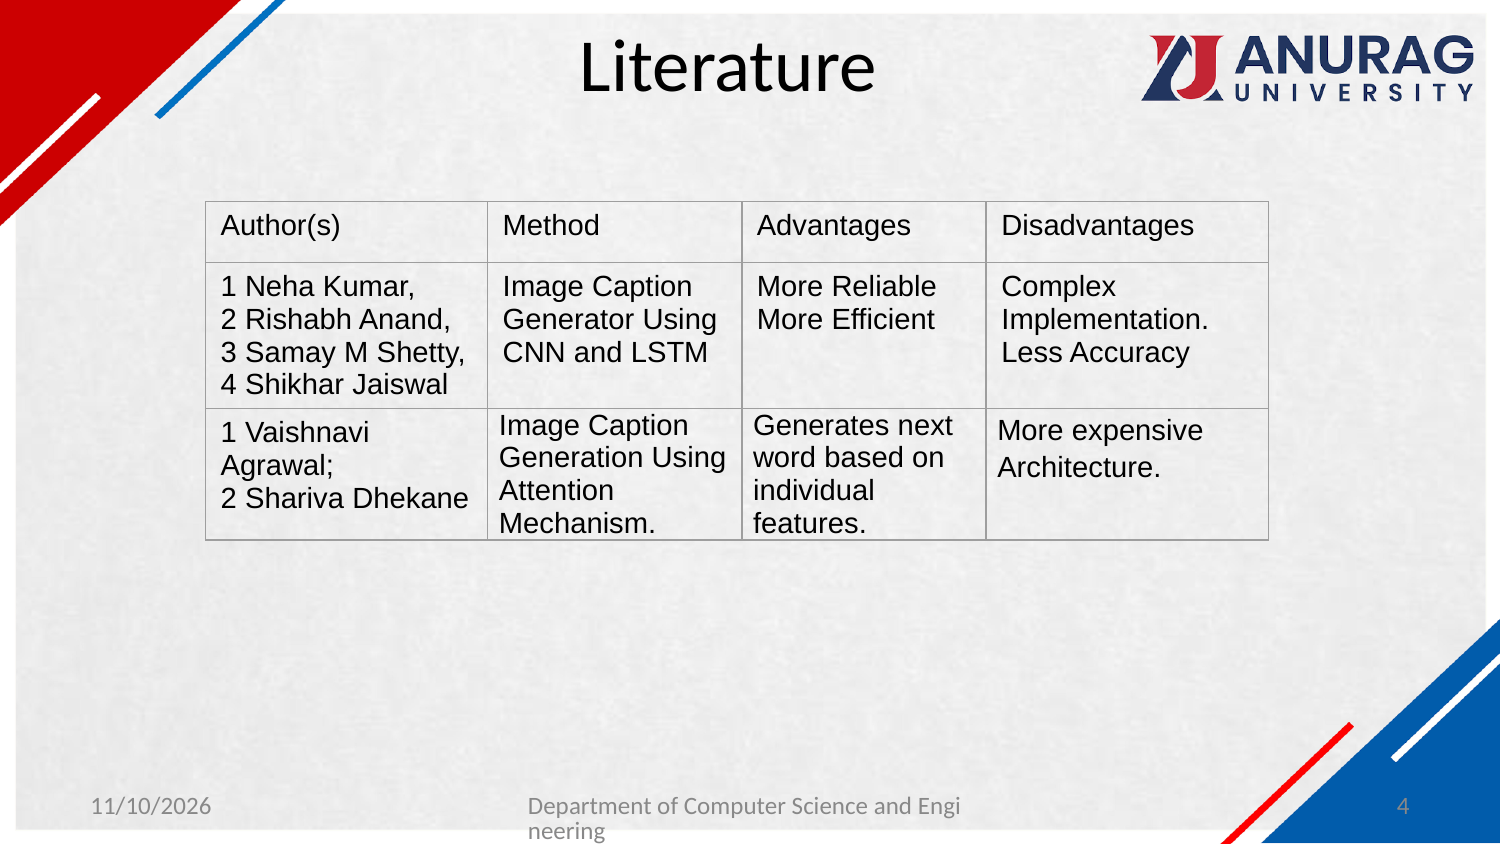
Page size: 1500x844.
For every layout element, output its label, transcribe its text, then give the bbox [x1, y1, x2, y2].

slide_number 4 [1074, 782, 1425, 827]
table_cell More expensive Architecture. [987, 409, 1268, 539]
table_header Advantages [743, 202, 985, 262]
footer Department of Computer Science and Engineering [512, 782, 988, 827]
table_cell Generates next word based on individual features. [743, 409, 985, 539]
table_header Disadvantages [987, 202, 1268, 262]
picture [0, 0, 1500, 844]
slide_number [75, 782, 425, 827]
text_box [560, 528, 1311, 594]
title Literature [235, 10, 1239, 114]
table_cell Image Caption Generation Using Attention Mechanism. [488, 409, 741, 539]
table_cell 1 Neha Kumar, 2 Rishabh Anand, 3 Samay M Shetty, 4 Shikhar Jaiswal [206, 263, 487, 408]
table_header Method [488, 202, 741, 262]
table_cell Image Caption Generator Using CNN and LSTM [488, 263, 741, 408]
table_header Author(s) [206, 202, 487, 262]
table_cell 1 Vaishnavi Agrawal; 2 Shariva Dhekane [206, 409, 487, 539]
table_cell More Reliable More Efficient [743, 263, 985, 408]
table_cell Complex Implementation. Less Accuracy [987, 263, 1268, 408]
